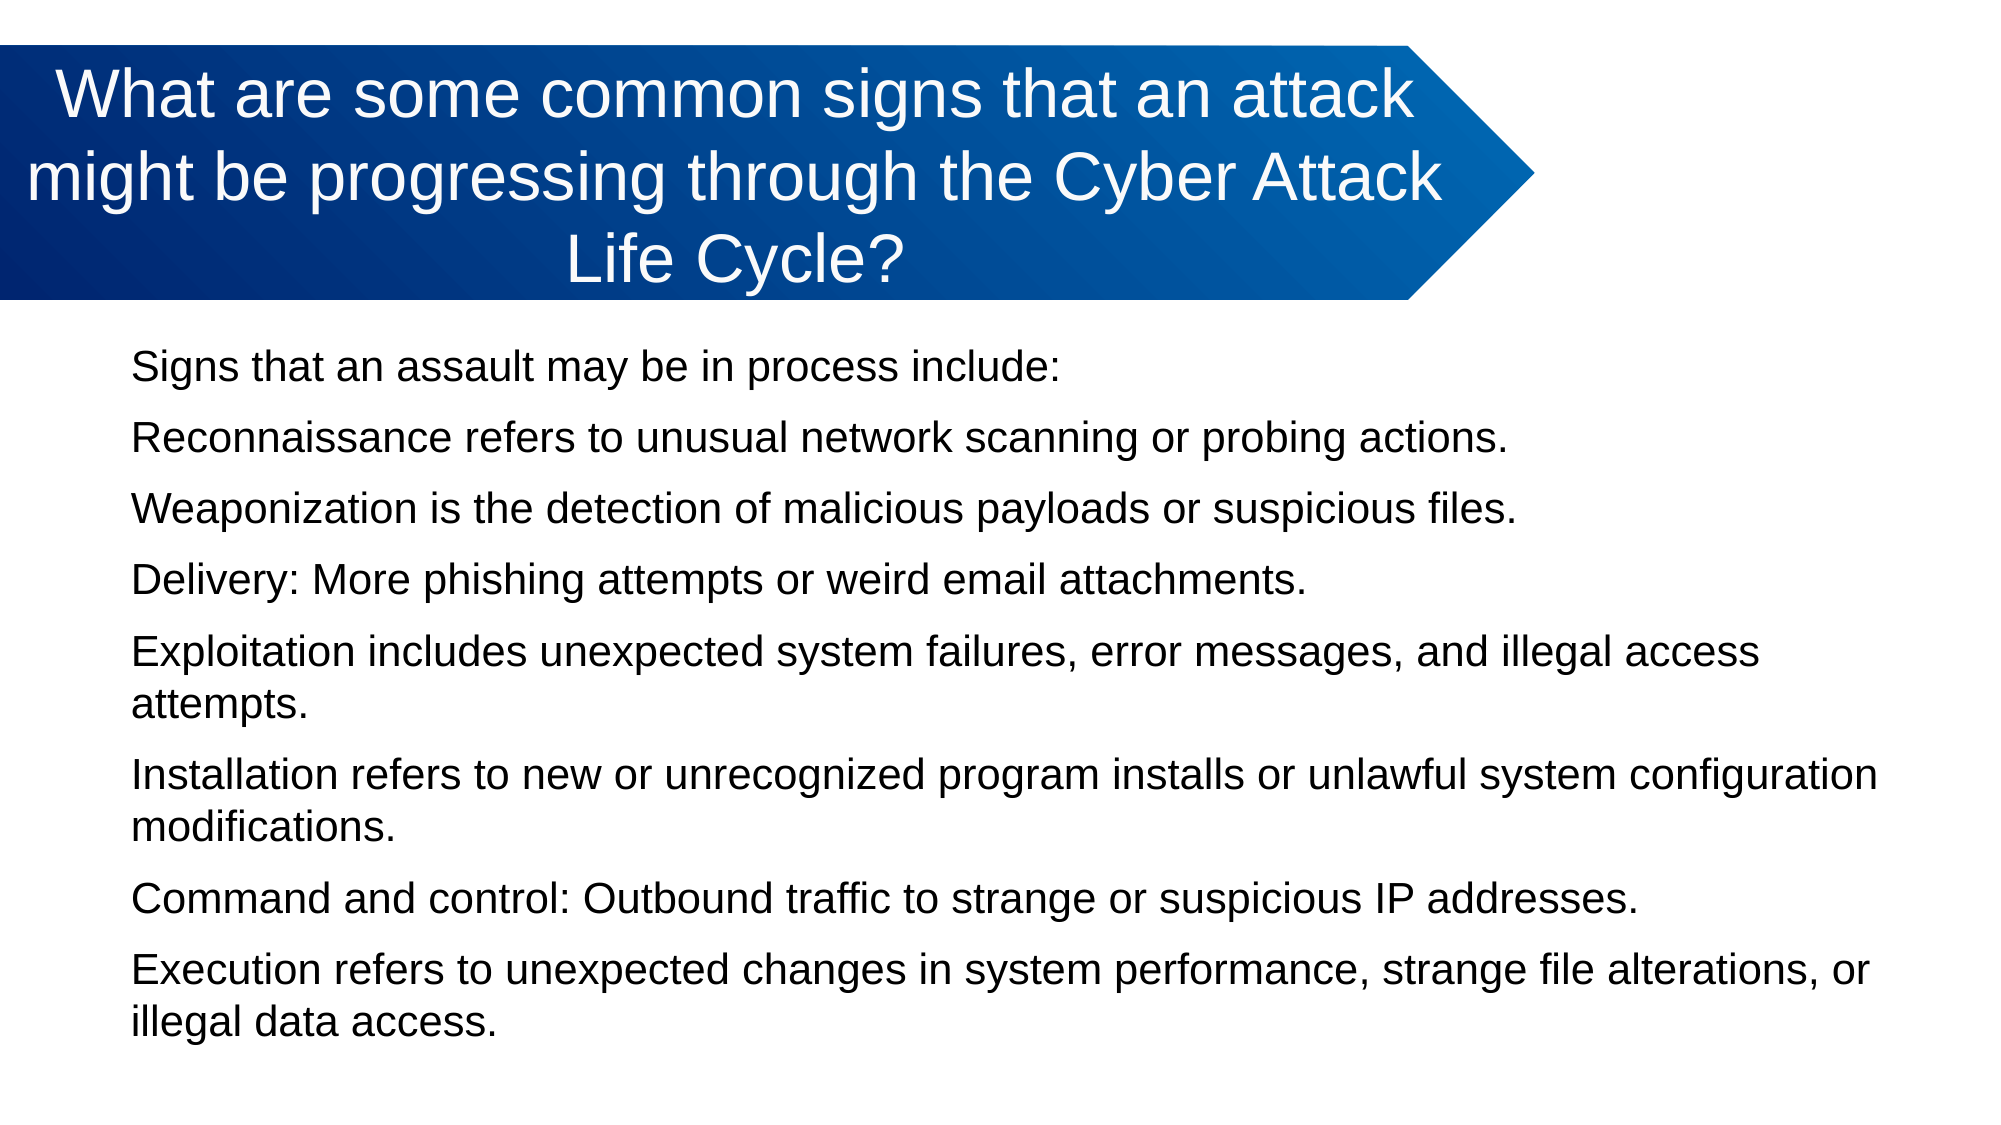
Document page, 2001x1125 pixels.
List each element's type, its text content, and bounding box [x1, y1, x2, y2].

list Signs that an assault may be in process include: Reconnaissance refers to unusual network scanning or probing actions. Weaponization is the detection of malicious payloads or suspicious files. Delivery: More phishing attempts or weird email attachments. Exploitation includes unexpected system failures, error messages, and illegal access attempts. Installation refers to new or unrecognized program installs or unlawful system configuration modifications. Command and control: Outbound traffic to strange or suspicious IP addresses. Execution refers to unexpected changes in system performance, strange file alterations, or illegal data access. [64, 337, 1916, 1050]
text_box What are some common signs that an attack might be progressing through the Cyber Attack Life Cycle? [0, 44, 1537, 302]
